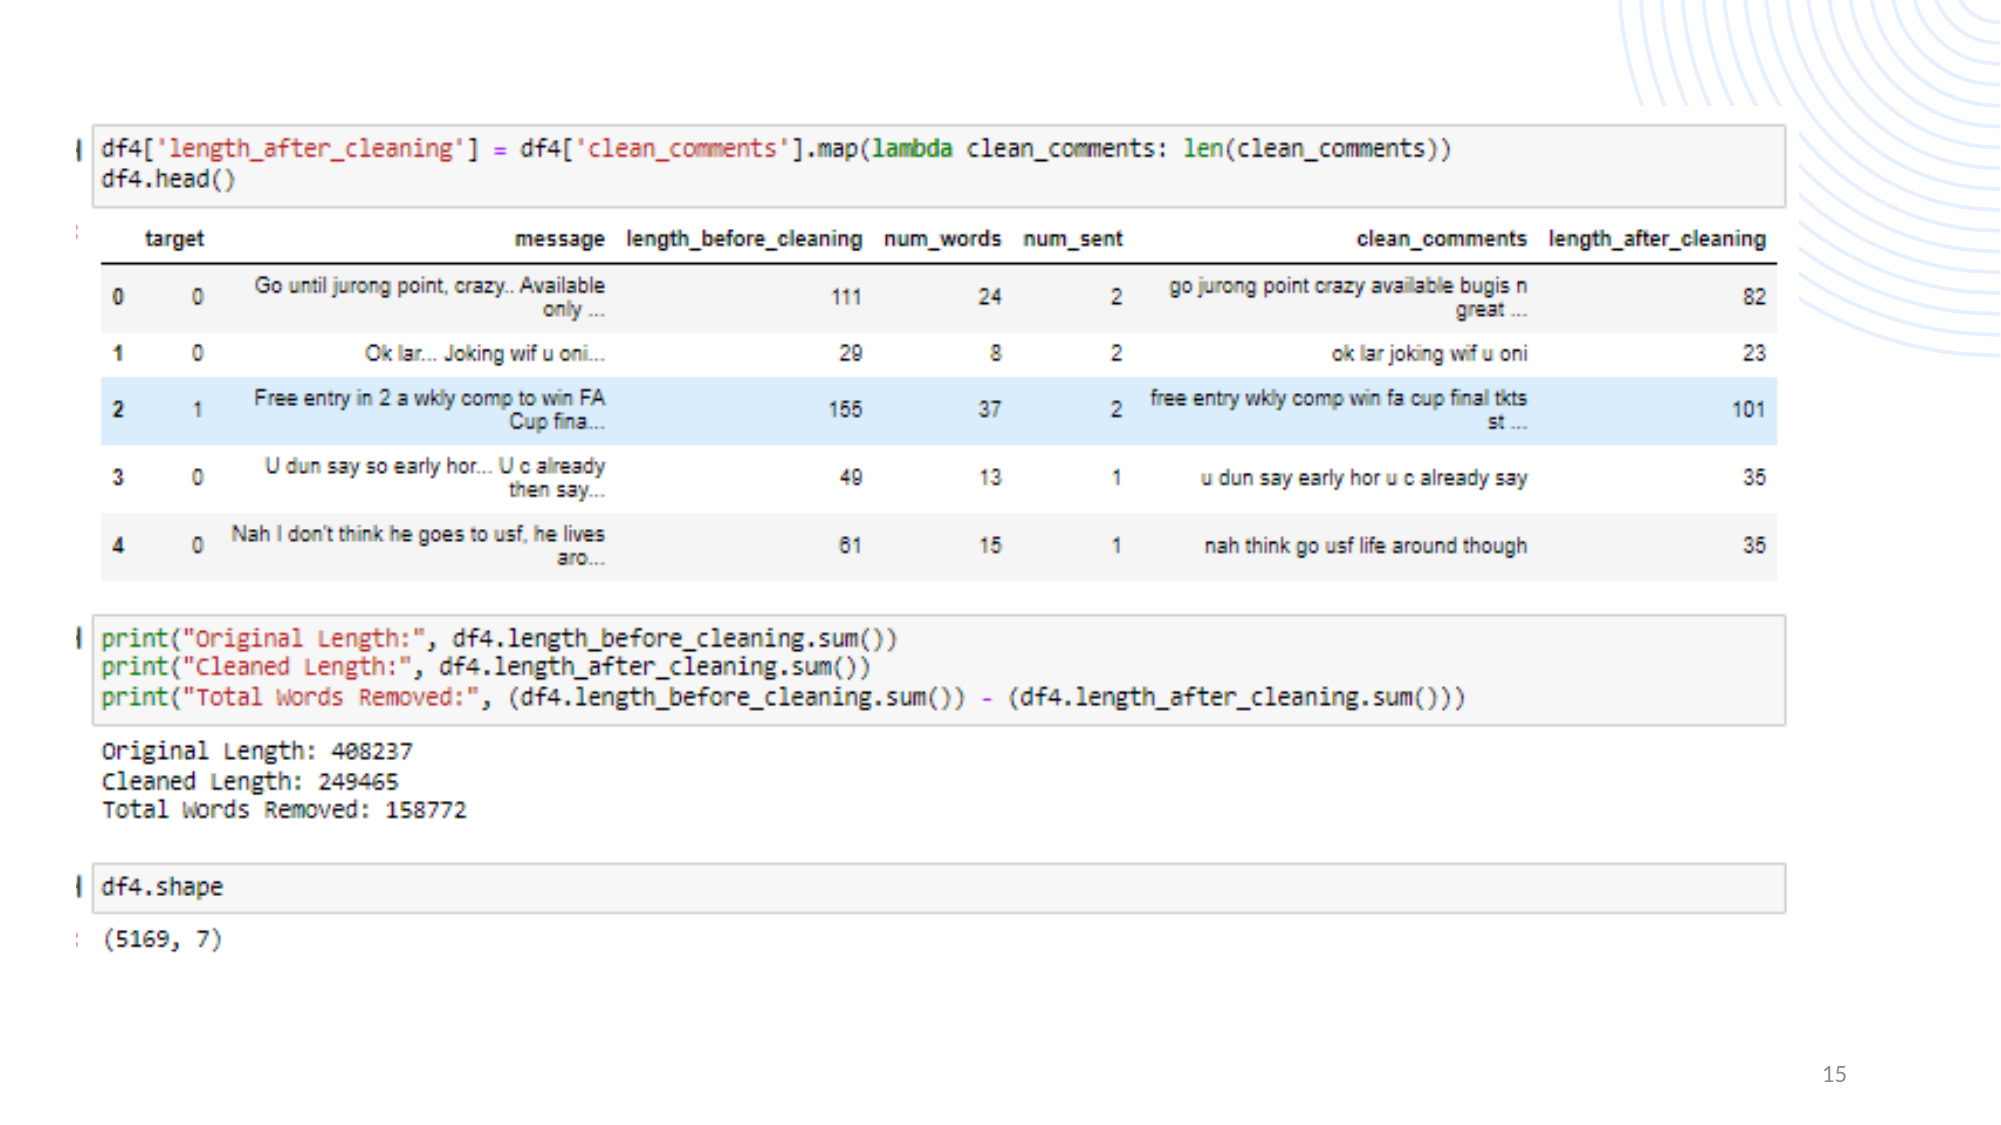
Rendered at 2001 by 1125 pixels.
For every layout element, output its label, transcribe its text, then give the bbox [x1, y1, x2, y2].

slide_number 15 [1412, 1042, 1863, 1103]
picture [76, 106, 1799, 957]
